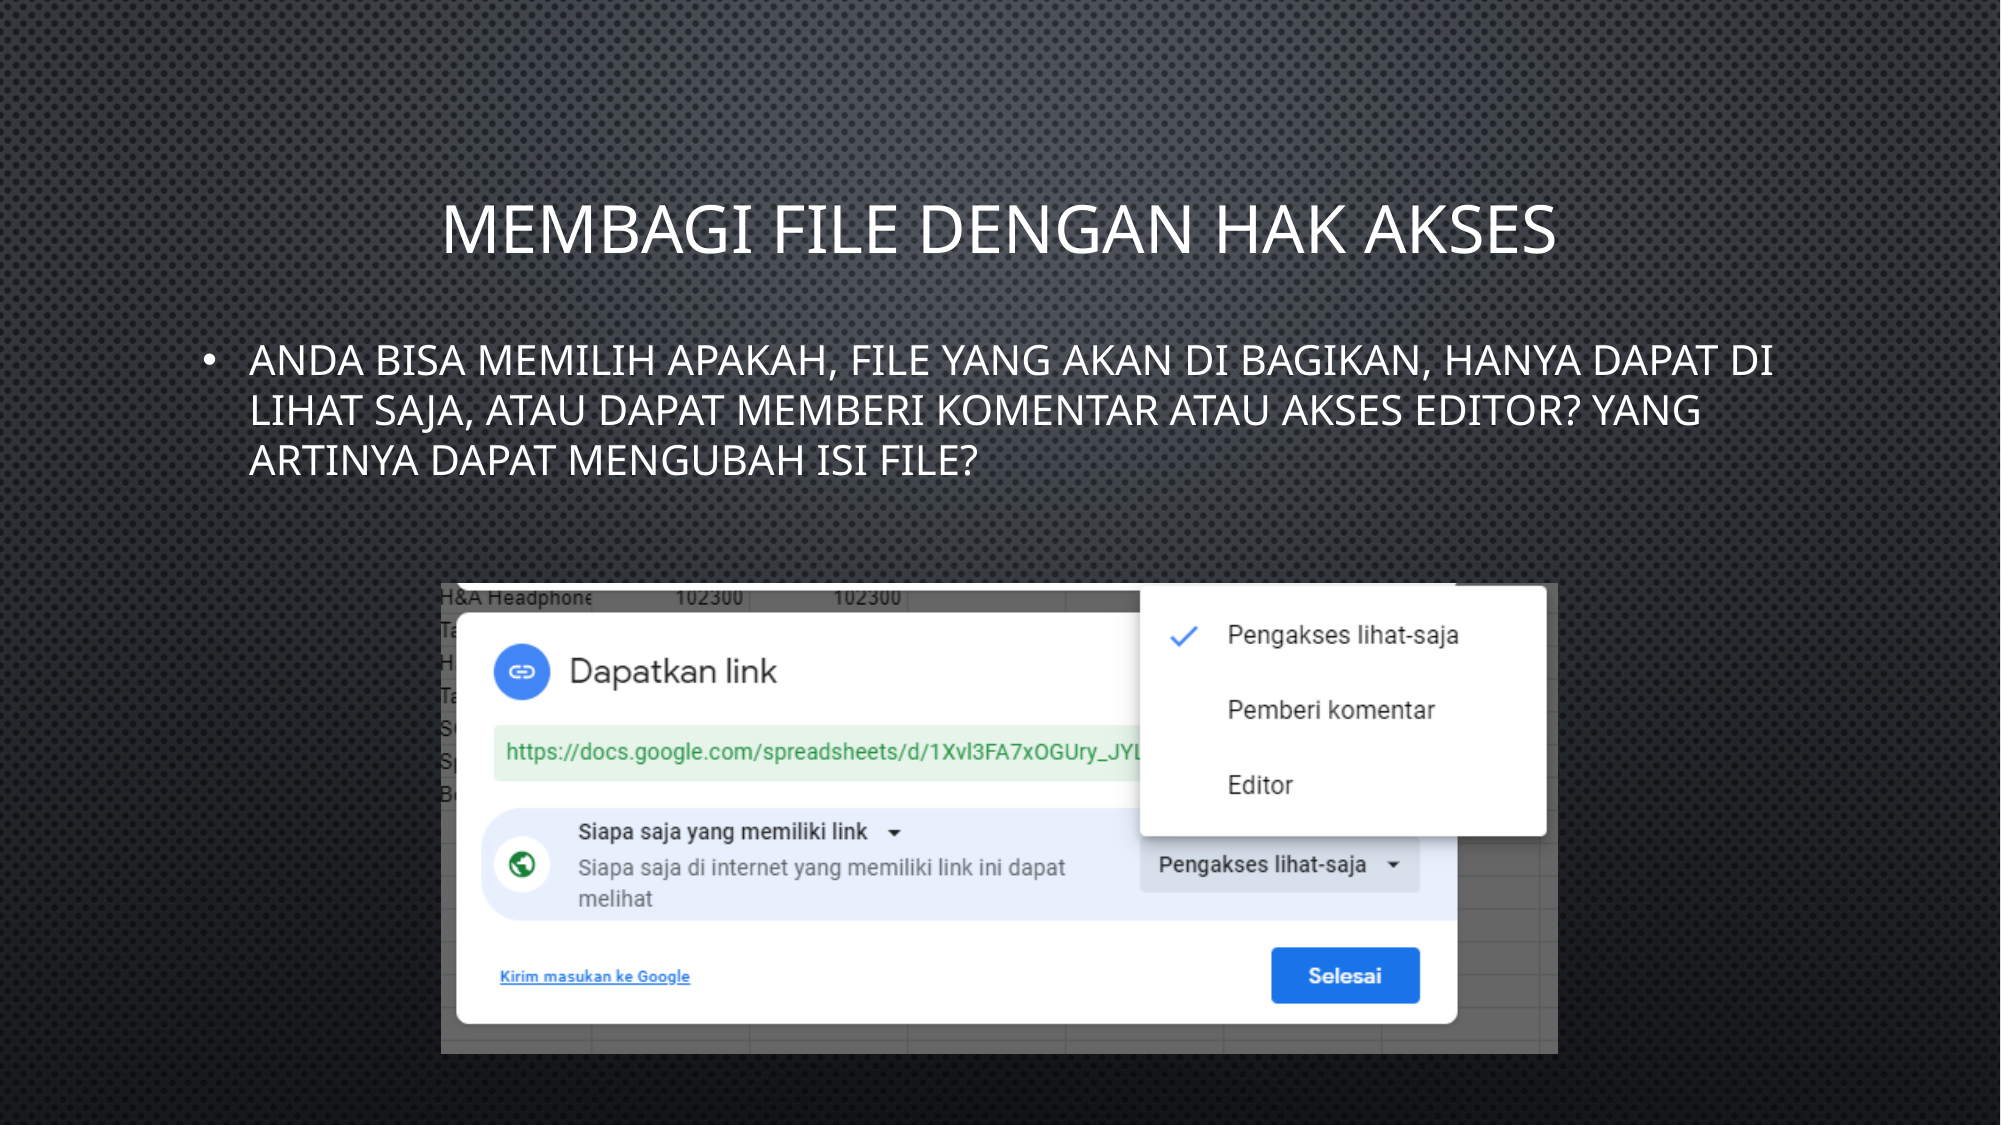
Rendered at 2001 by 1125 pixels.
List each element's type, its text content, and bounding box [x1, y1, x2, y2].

title membagi file dengan hak akses [187, 71, 1813, 152]
list Anda bisa memilih apakah, file yang akan di bagikan, hanya dapat di lihat saja, atau dapat memberi komentar atau akses editor? Yang artinya dapat mengubah isi file? [187, 152, 1813, 665]
picture [441, 583, 1558, 1055]
